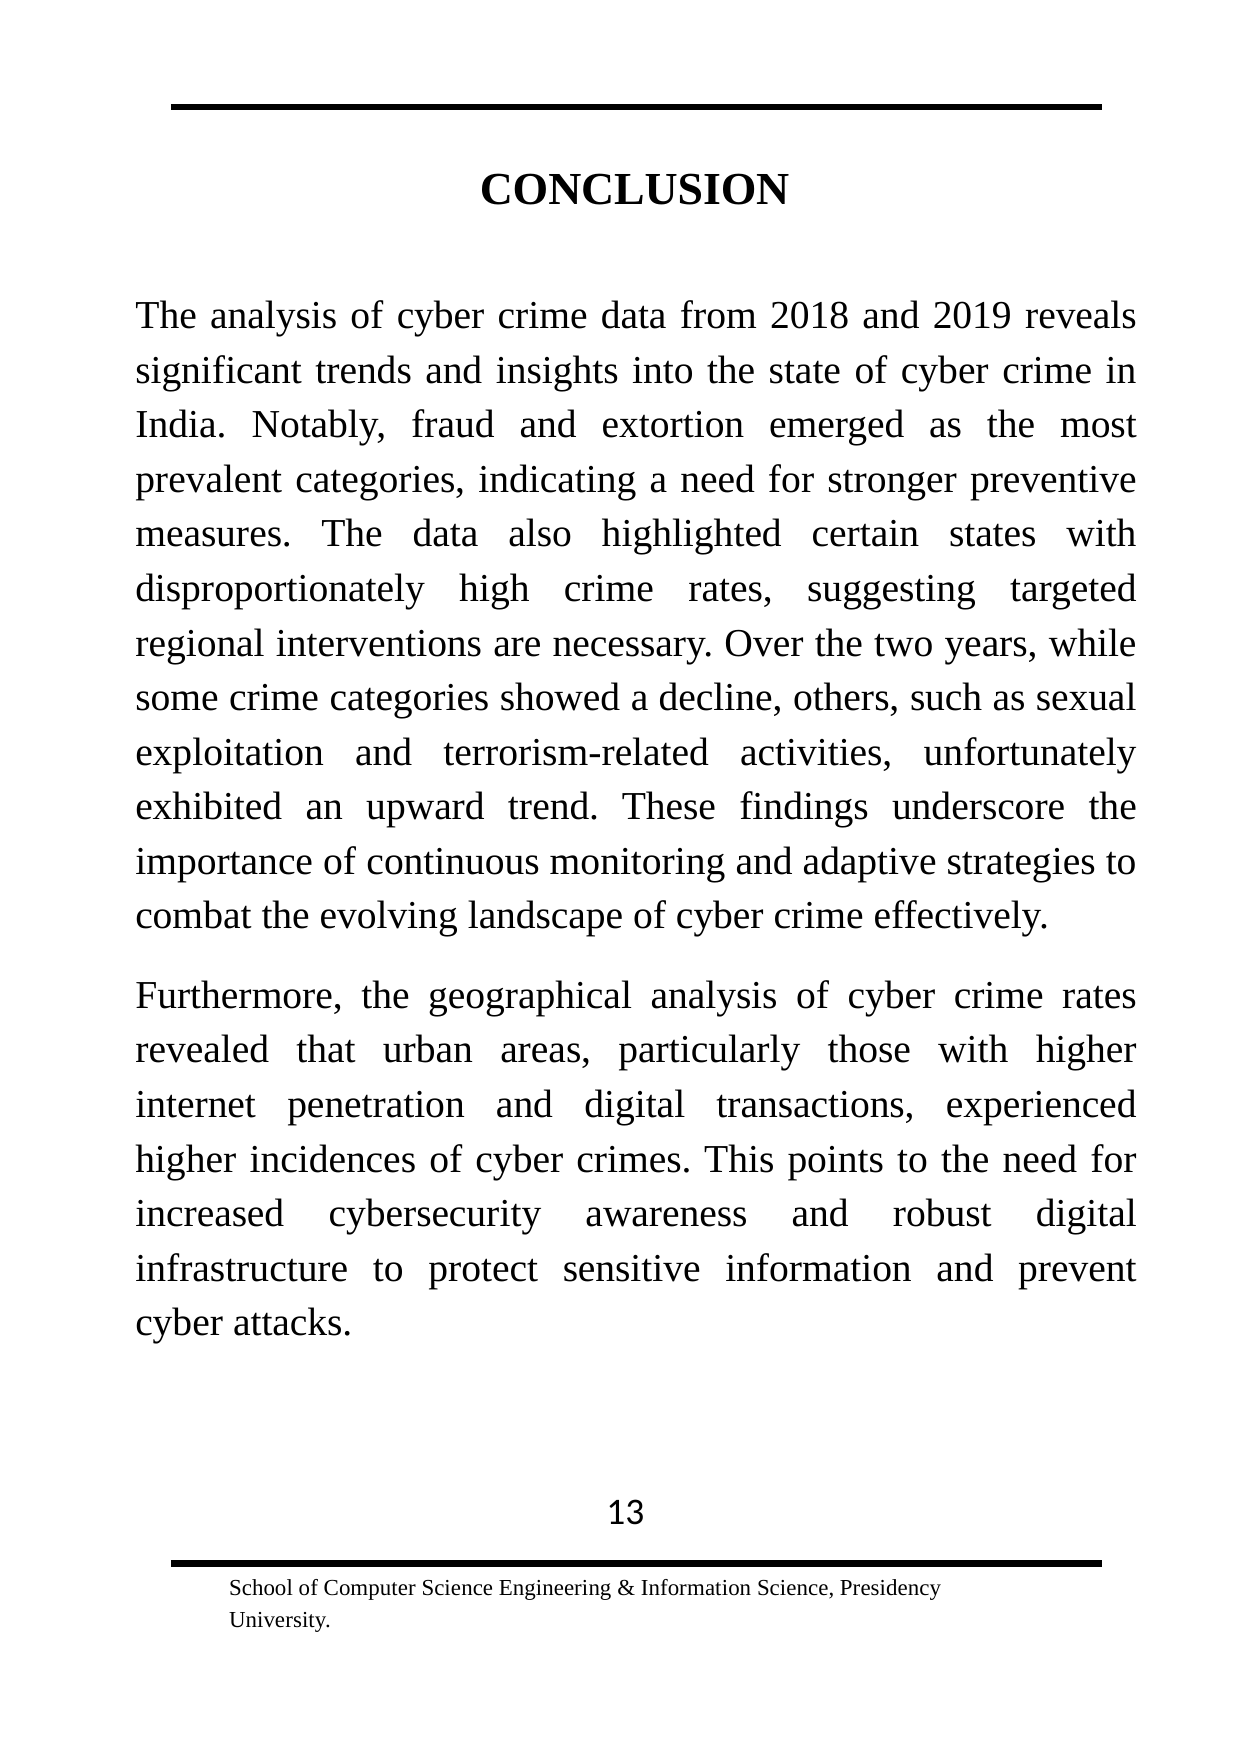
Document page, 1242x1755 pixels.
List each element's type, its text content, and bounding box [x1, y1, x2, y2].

text_box 13 [0, 1472, 1242, 1548]
text_box School of Computer Science Engineering & Information Science, Presidency University. [227, 1567, 1047, 1632]
text_box CONCLUSION [29, 71, 1242, 257]
text_box The analysis of cyber crime data from 2018 and 2019 reveals significant trends and insights into the state of cyber crime in India. Notably, fraud and extortion emerged as the most prevalent categories, indicating a need for stronger preventive measures. The data also highlighted certain states with disproportionately high crime rates, suggesting targeted regional interventions are necessary. Over the two years, while some crime categories showed a decline, others, such as sexual exploitation and terrorism-related activities, unfortunately exhibited an upward trend. These findings underscore the importance of continuous monitoring and adaptive strategies to combat the evolving landscape of cyber crime effectively. Furthermore, the geographical analysis of cyber crime rates revealed that urban areas, particularly those with higher internet penetration and digital transactions, experienced higher incidences of cyber crimes. This points to the need for increased cybersecurity awareness and robust digital infrastructure to protect sensitive information and prevent cyber attacks. [120, 266, 1153, 1359]
